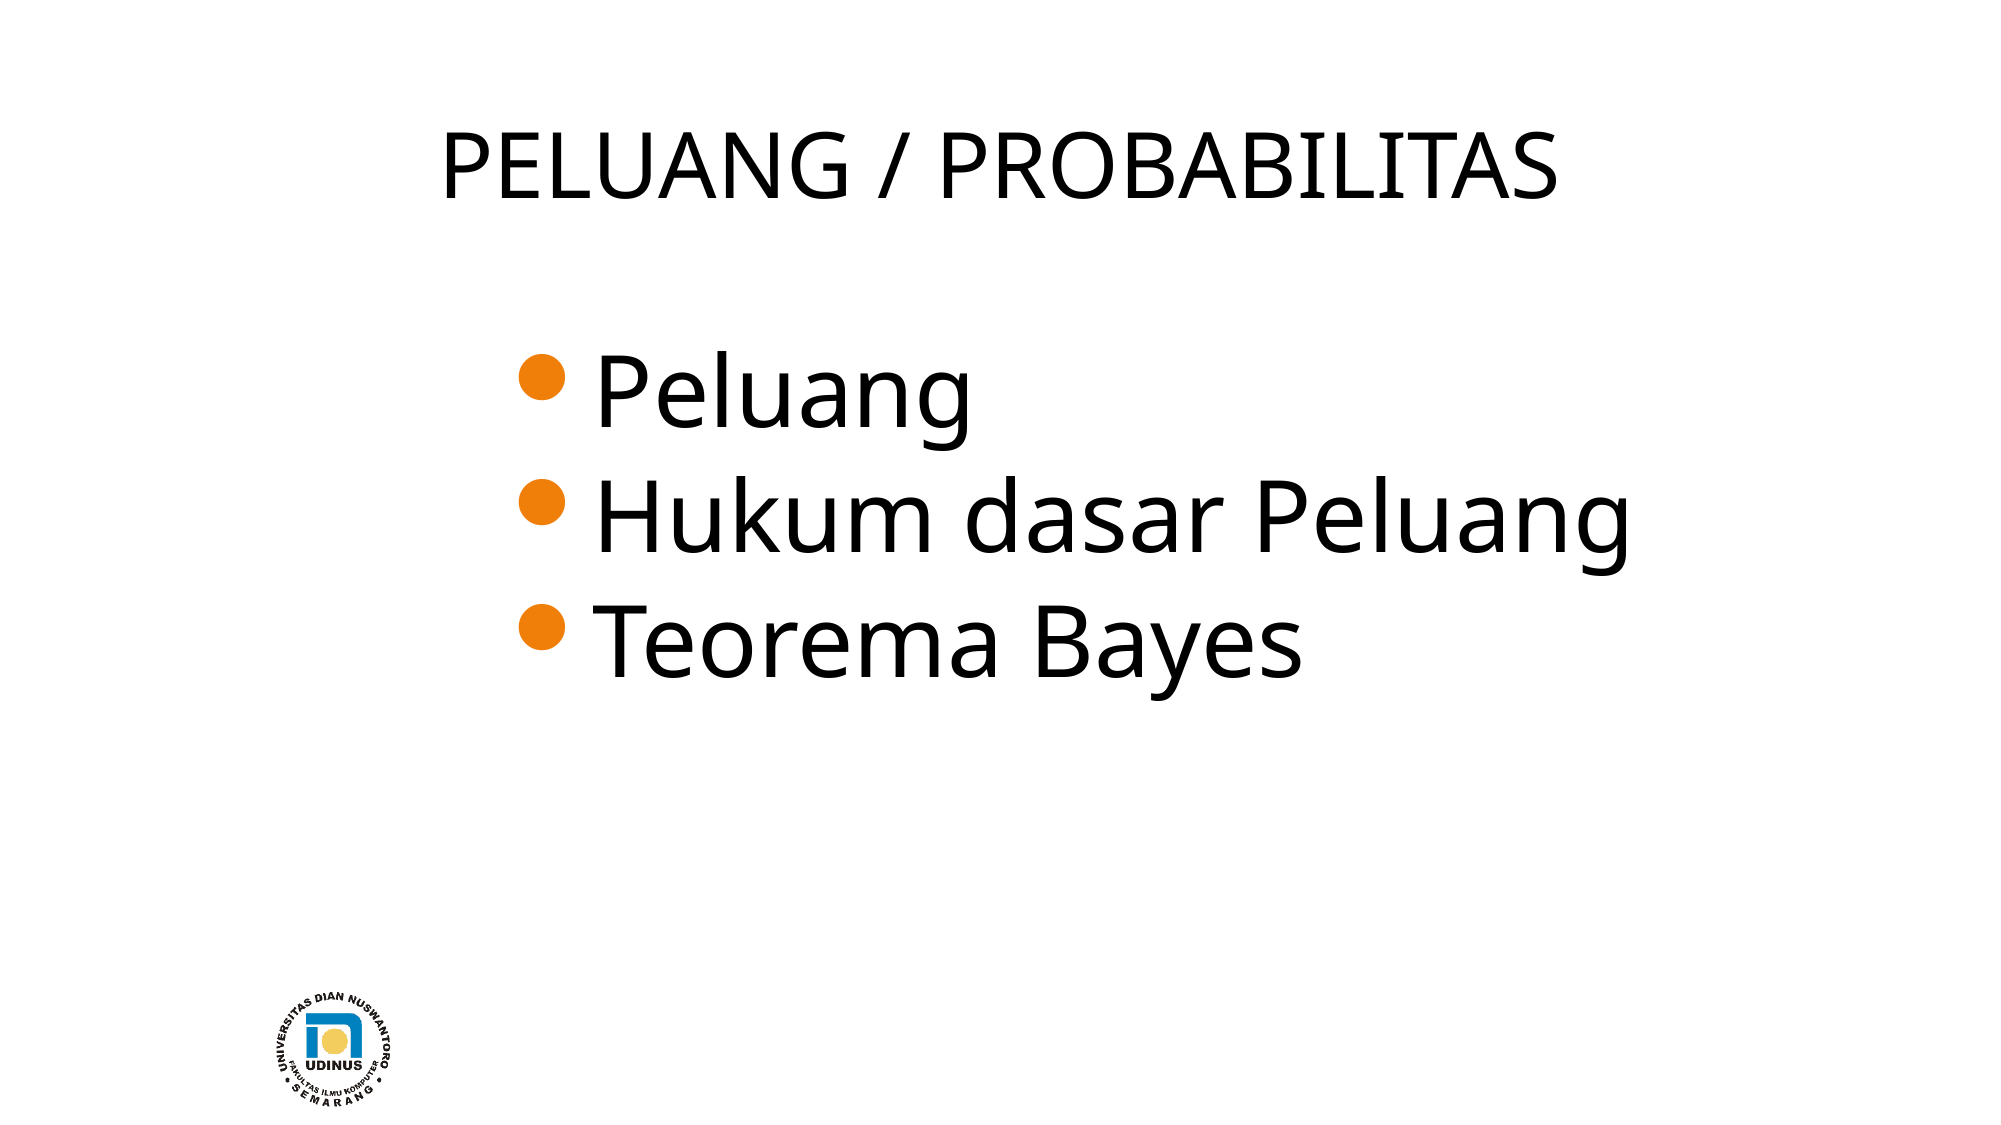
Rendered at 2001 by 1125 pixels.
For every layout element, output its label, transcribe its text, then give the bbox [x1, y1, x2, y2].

title PELUANG / PROBABILITAS [137, 59, 1863, 278]
text_box Peluang Hukum dasar Peluang Teorema Bayes [482, 312, 1696, 899]
picture [246, 987, 420, 1111]
